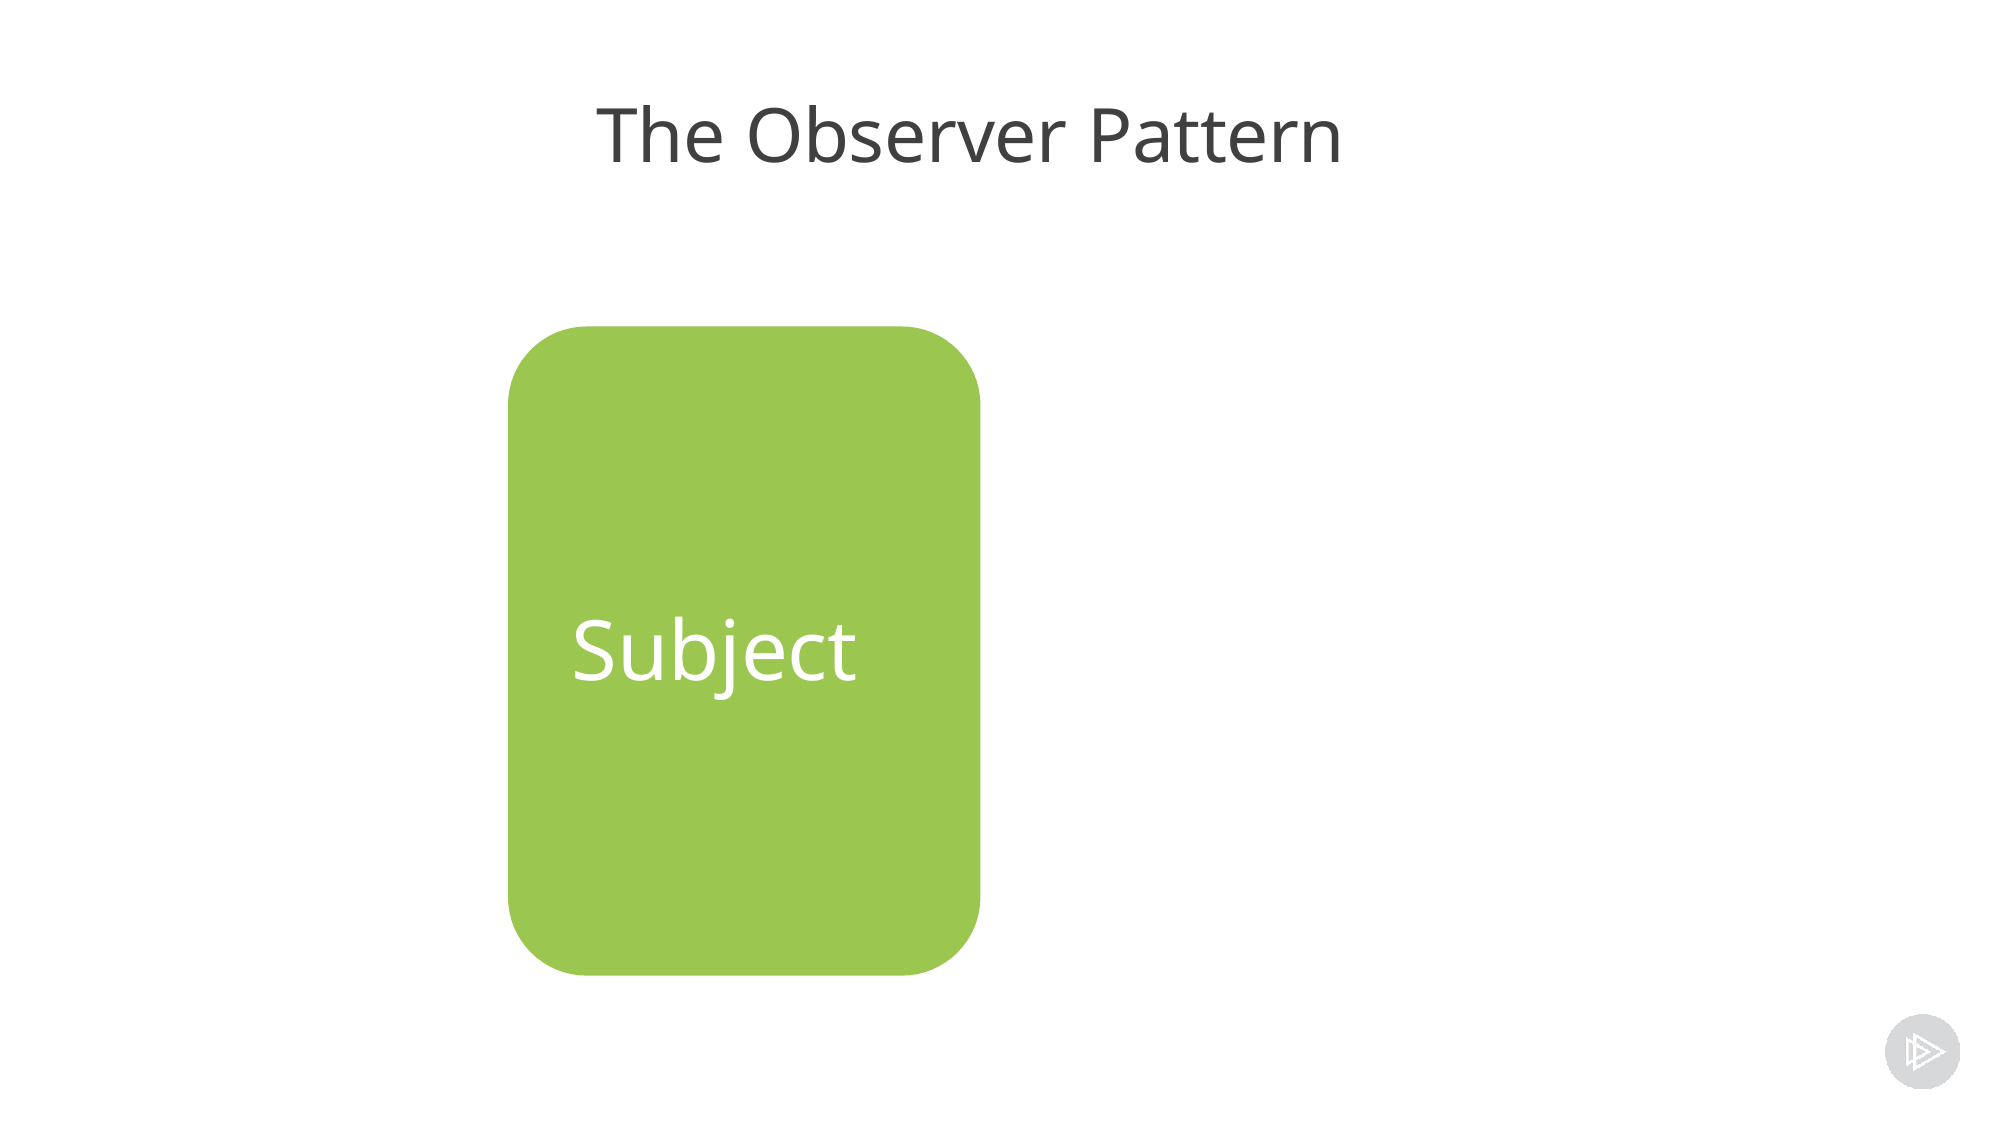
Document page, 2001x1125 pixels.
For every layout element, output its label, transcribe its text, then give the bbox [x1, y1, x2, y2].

picture [1885, 1014, 1960, 1089]
text_box [507, 326, 981, 976]
text_box The Observer Pattern [594, 85, 1391, 178]
text_box Subject [569, 595, 891, 698]
